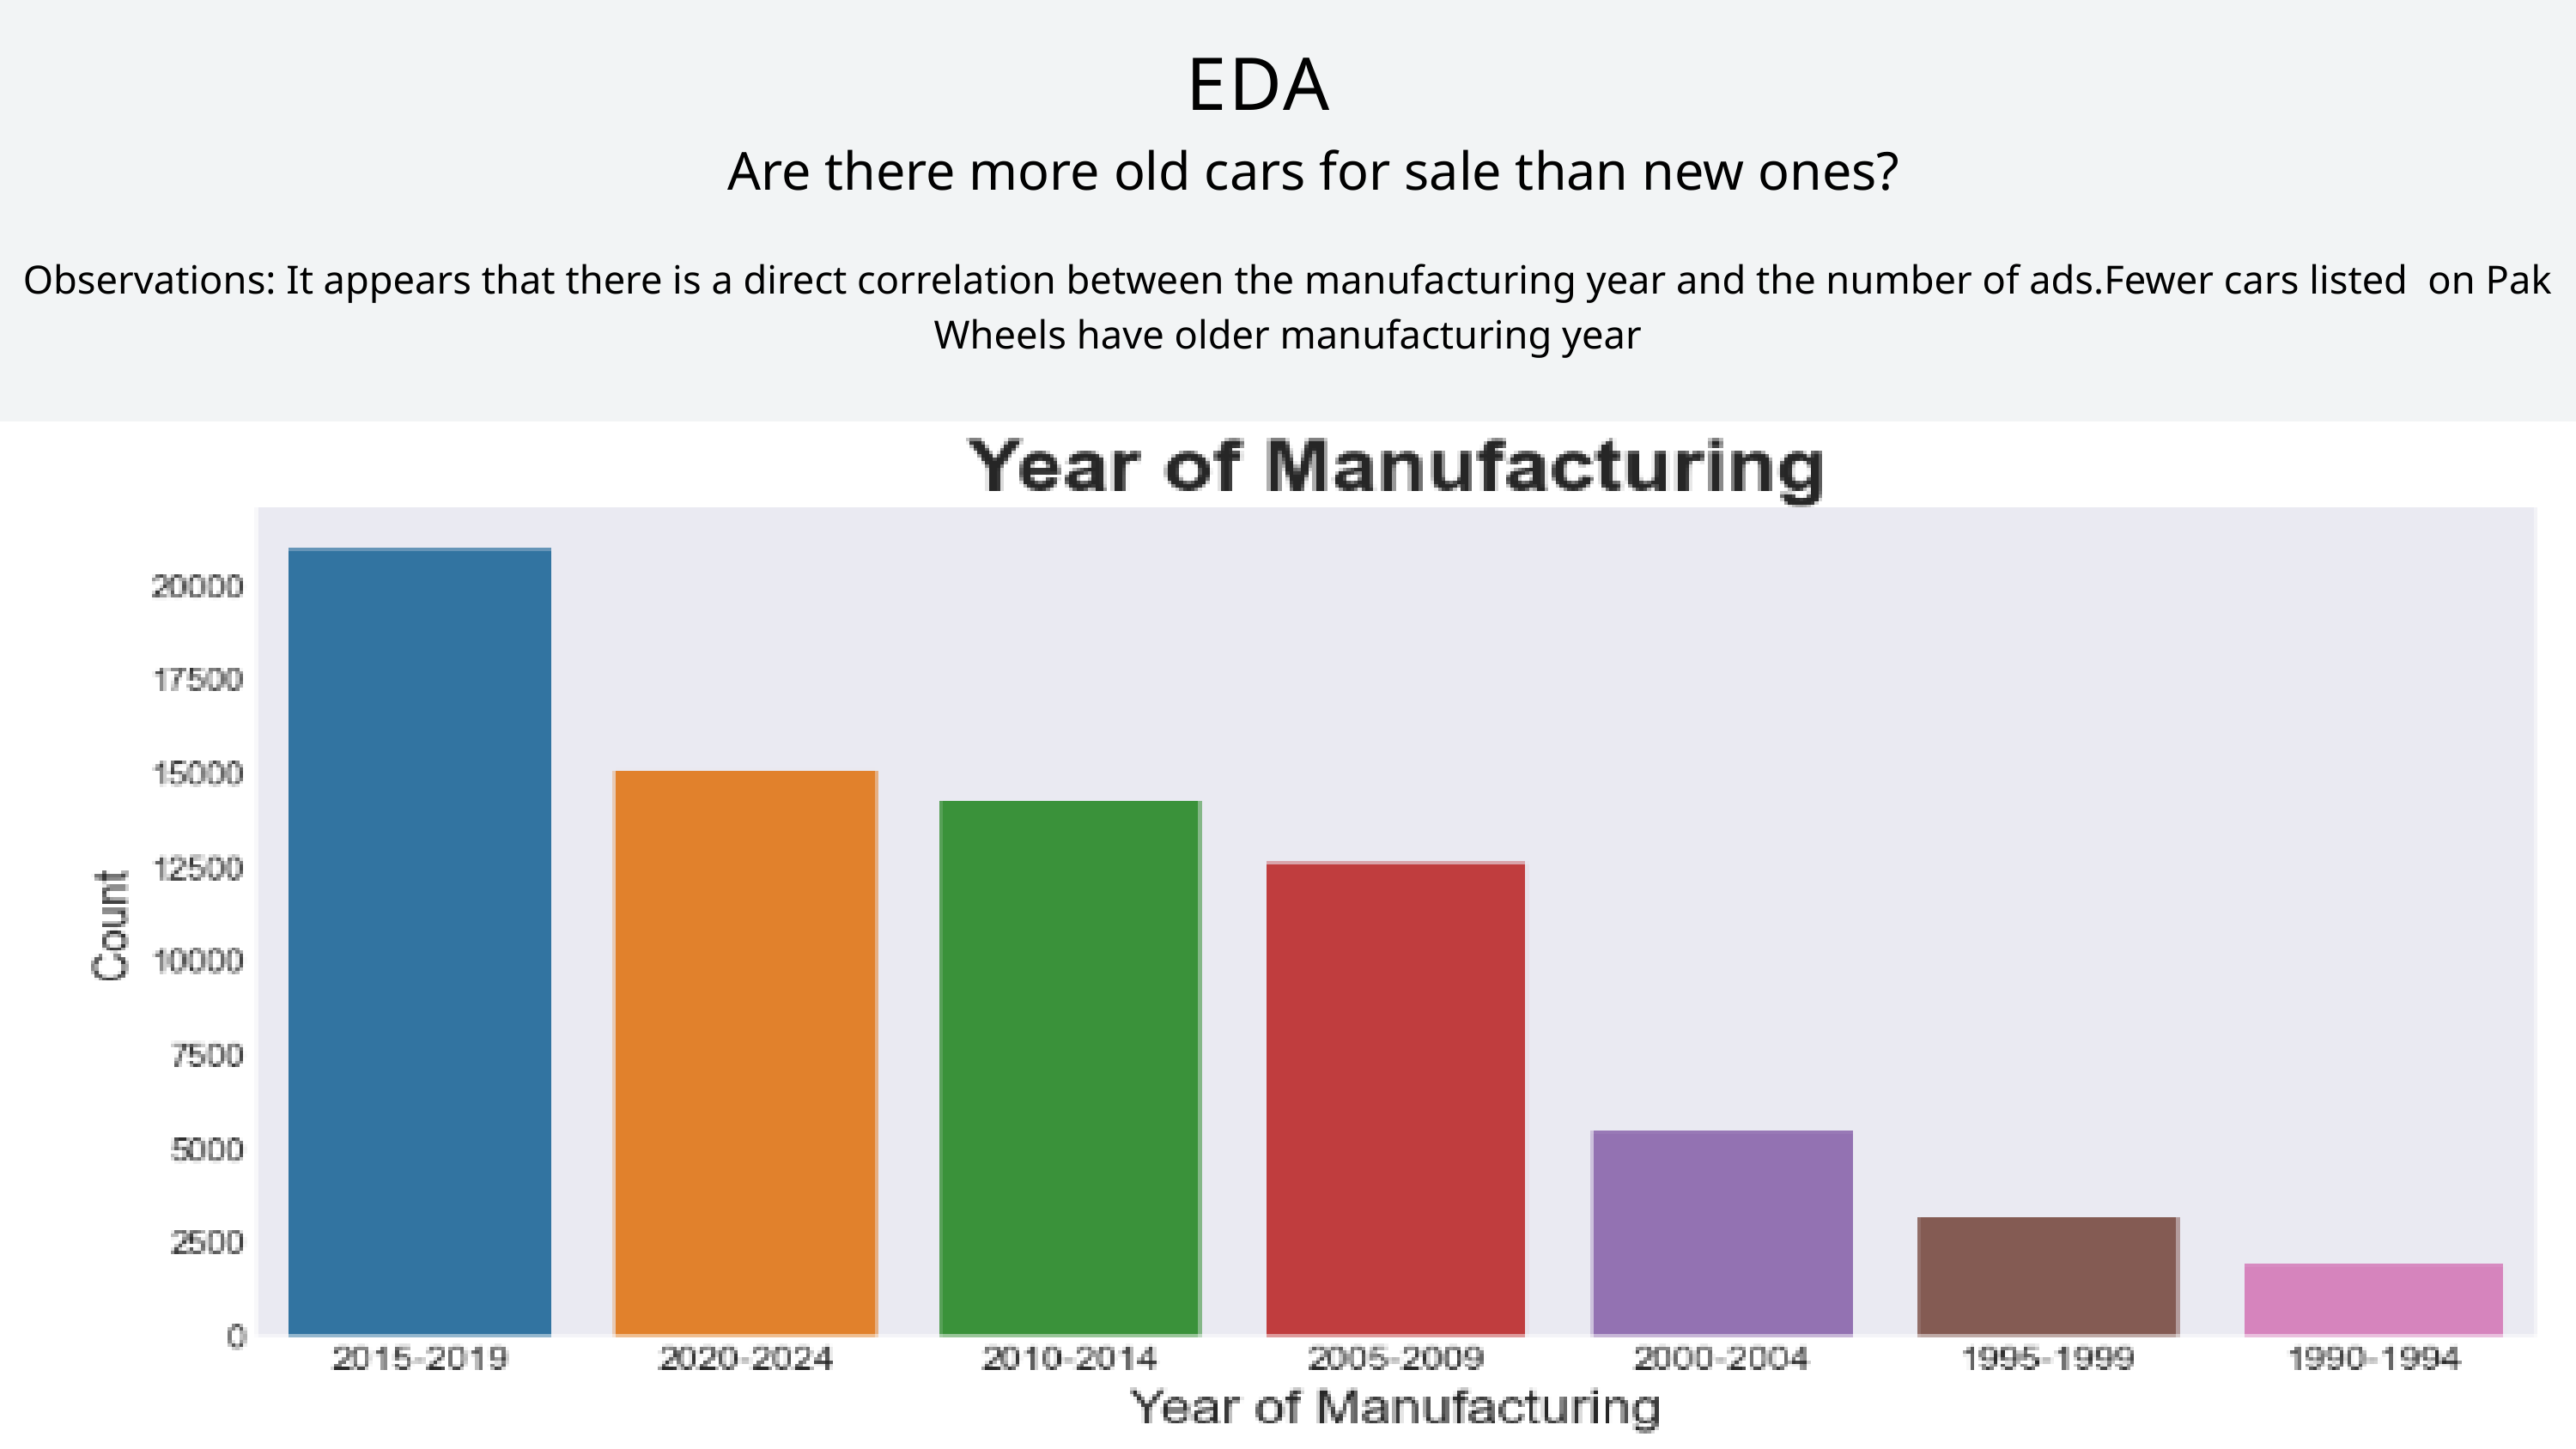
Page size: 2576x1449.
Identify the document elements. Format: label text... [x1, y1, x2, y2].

picture [0, 421, 2576, 1449]
text_box Observations: It appears that there is a direct correlation between the manufacturing year and the number of ads.Fewer cars listed on Pak Wheels have older manufacturing year [0, 247, 2576, 357]
text_box EDA [775, 24, 1741, 125]
text_box Are there more old cars for sale than new ones? [622, 126, 2005, 201]
